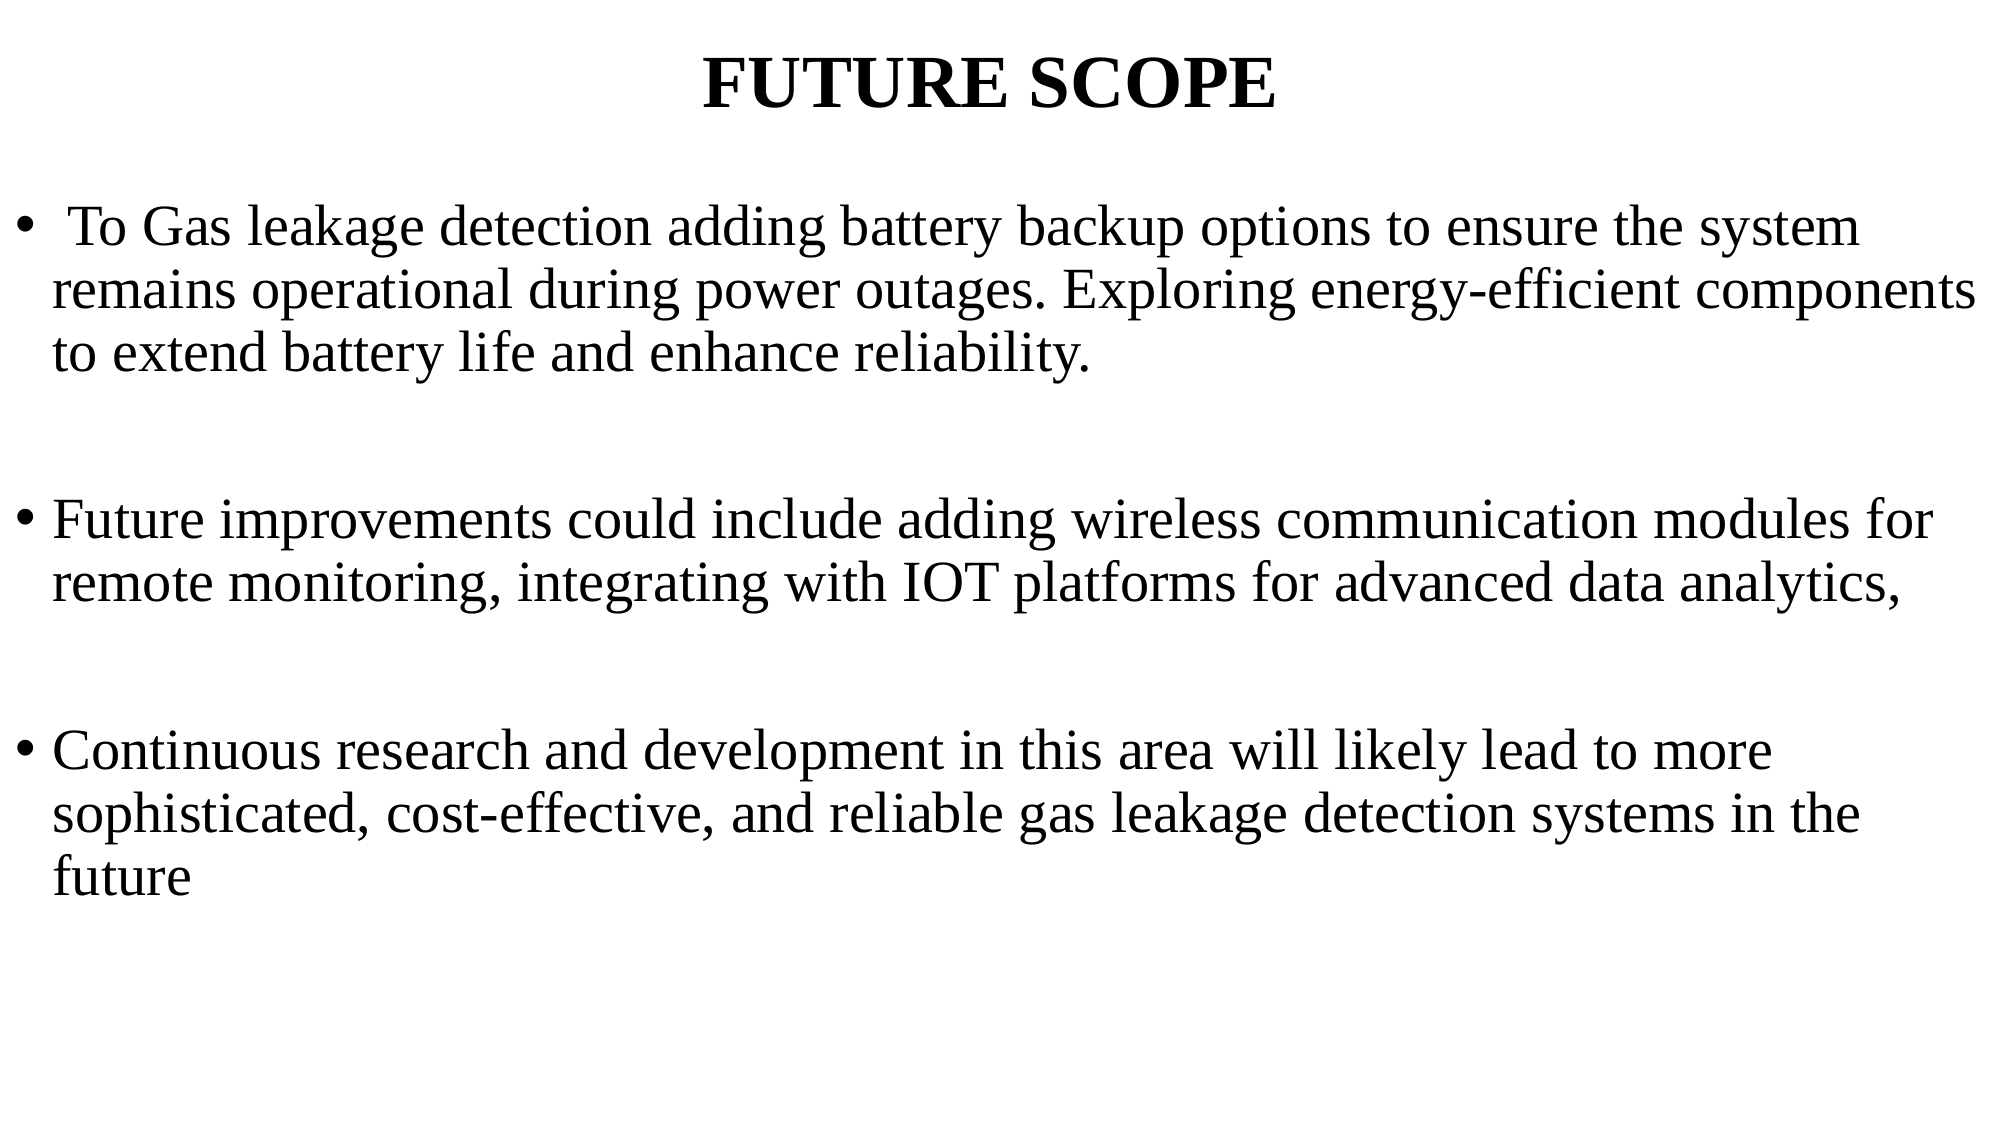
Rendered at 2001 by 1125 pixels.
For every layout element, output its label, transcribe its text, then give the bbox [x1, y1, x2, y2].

list To Gas leakage detection adding battery backup options to ensure the system remains operational during power outages. Exploring energy-efficient components to extend battery life and enhance reliability. Future improvements could include adding wireless communication modules for remote monitoring, integrating with IOT platforms for advanced data analytics, Continuous research and development in this area will likely lead to more sophisticated, cost-effective, and reliable gas leakage detection systems in the future [0, 187, 2000, 1125]
title FUTURE SCOPE [0, 0, 2000, 166]
